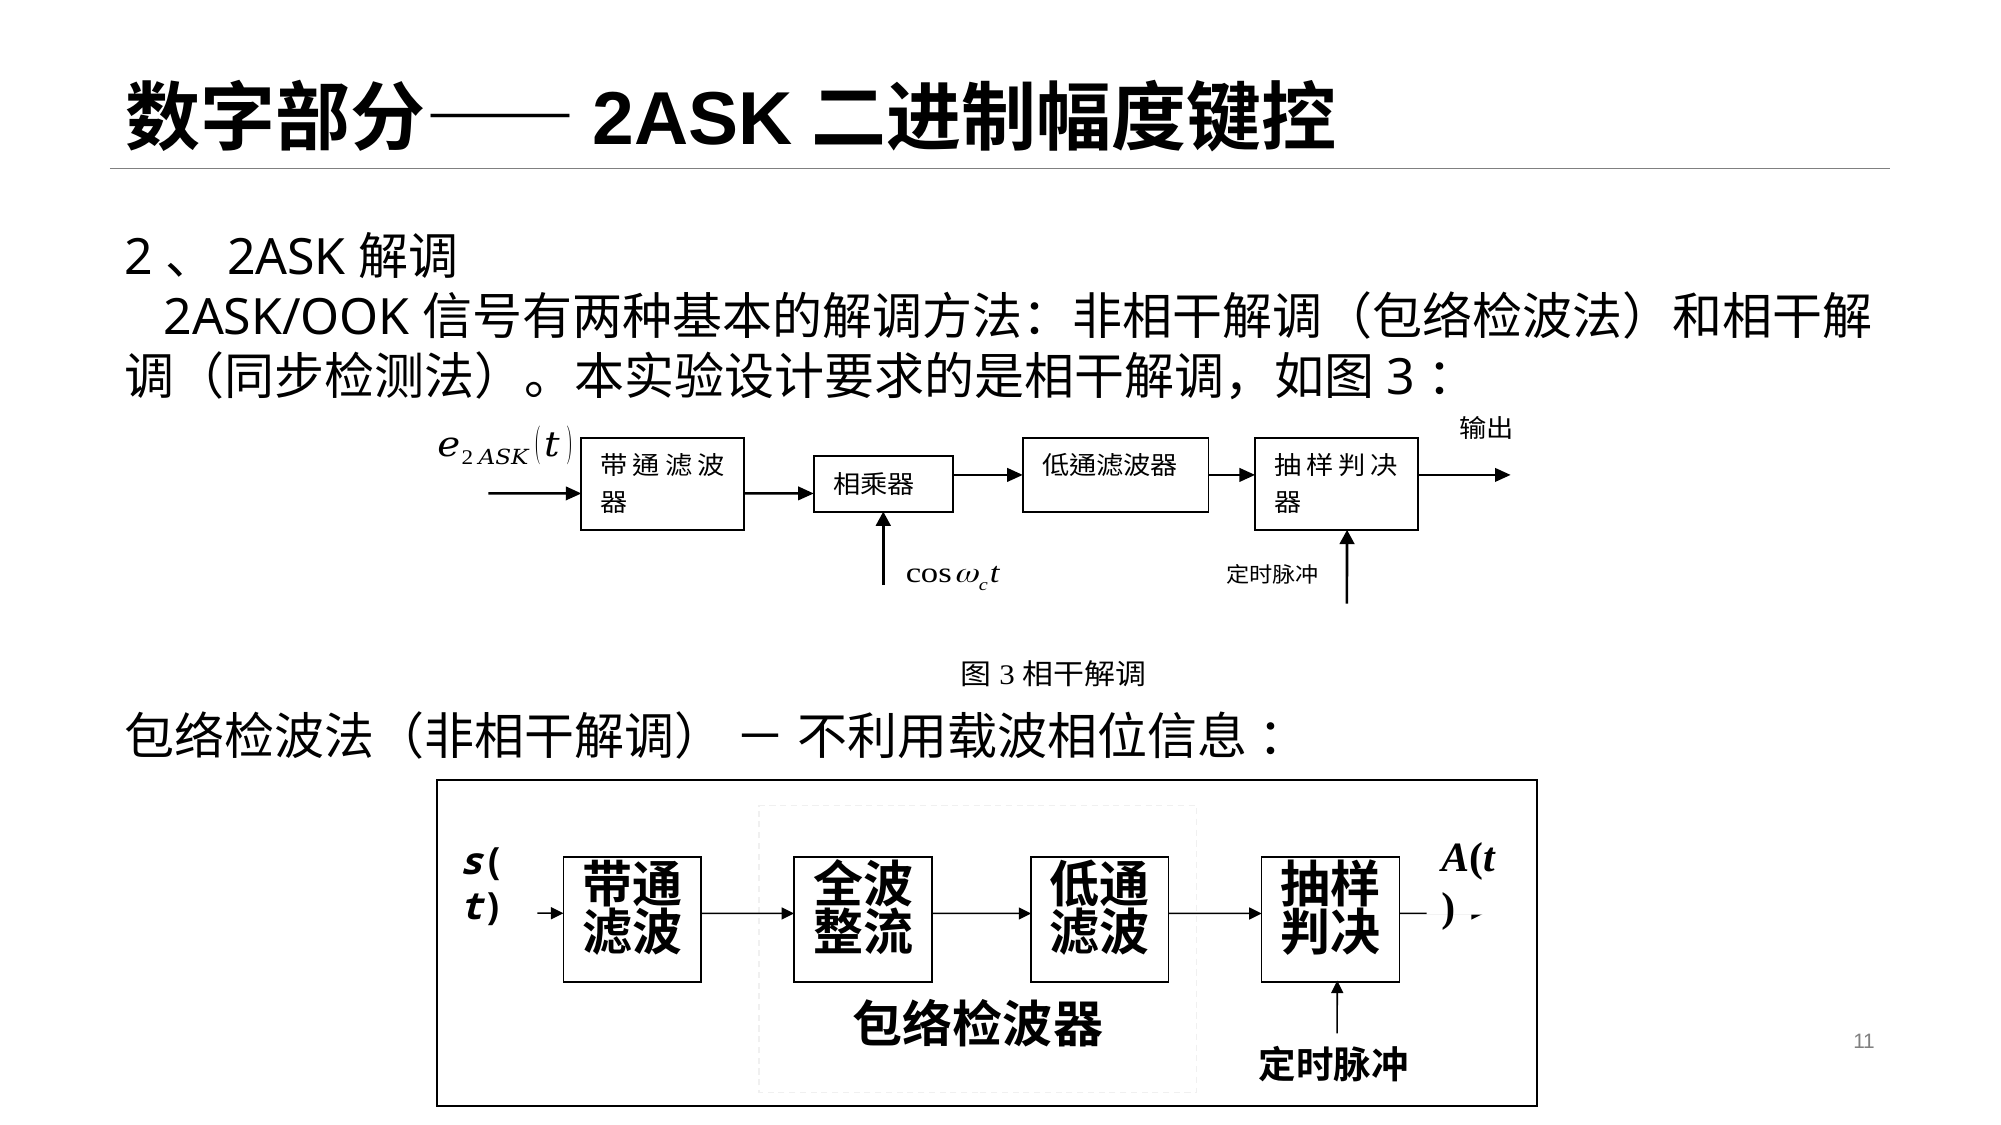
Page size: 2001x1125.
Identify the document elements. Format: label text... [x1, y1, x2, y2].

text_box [437, 780, 1538, 1107]
title 数字部分——2ASK二进制幅度键控 [109, 0, 1890, 169]
slide_number 11 [1538, 1023, 1890, 1058]
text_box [437, 391, 1563, 700]
text_box 2、2ASK解调 2ASK/OOK信号有两种基本的解调方法：非相干解调（包络检波法）和相干解调（同步检测法）。本实验设计要求的是相干解调，如图3： 包络检波法（非相干解调） － 不利用载波相位信息 ： [109, 216, 1890, 812]
